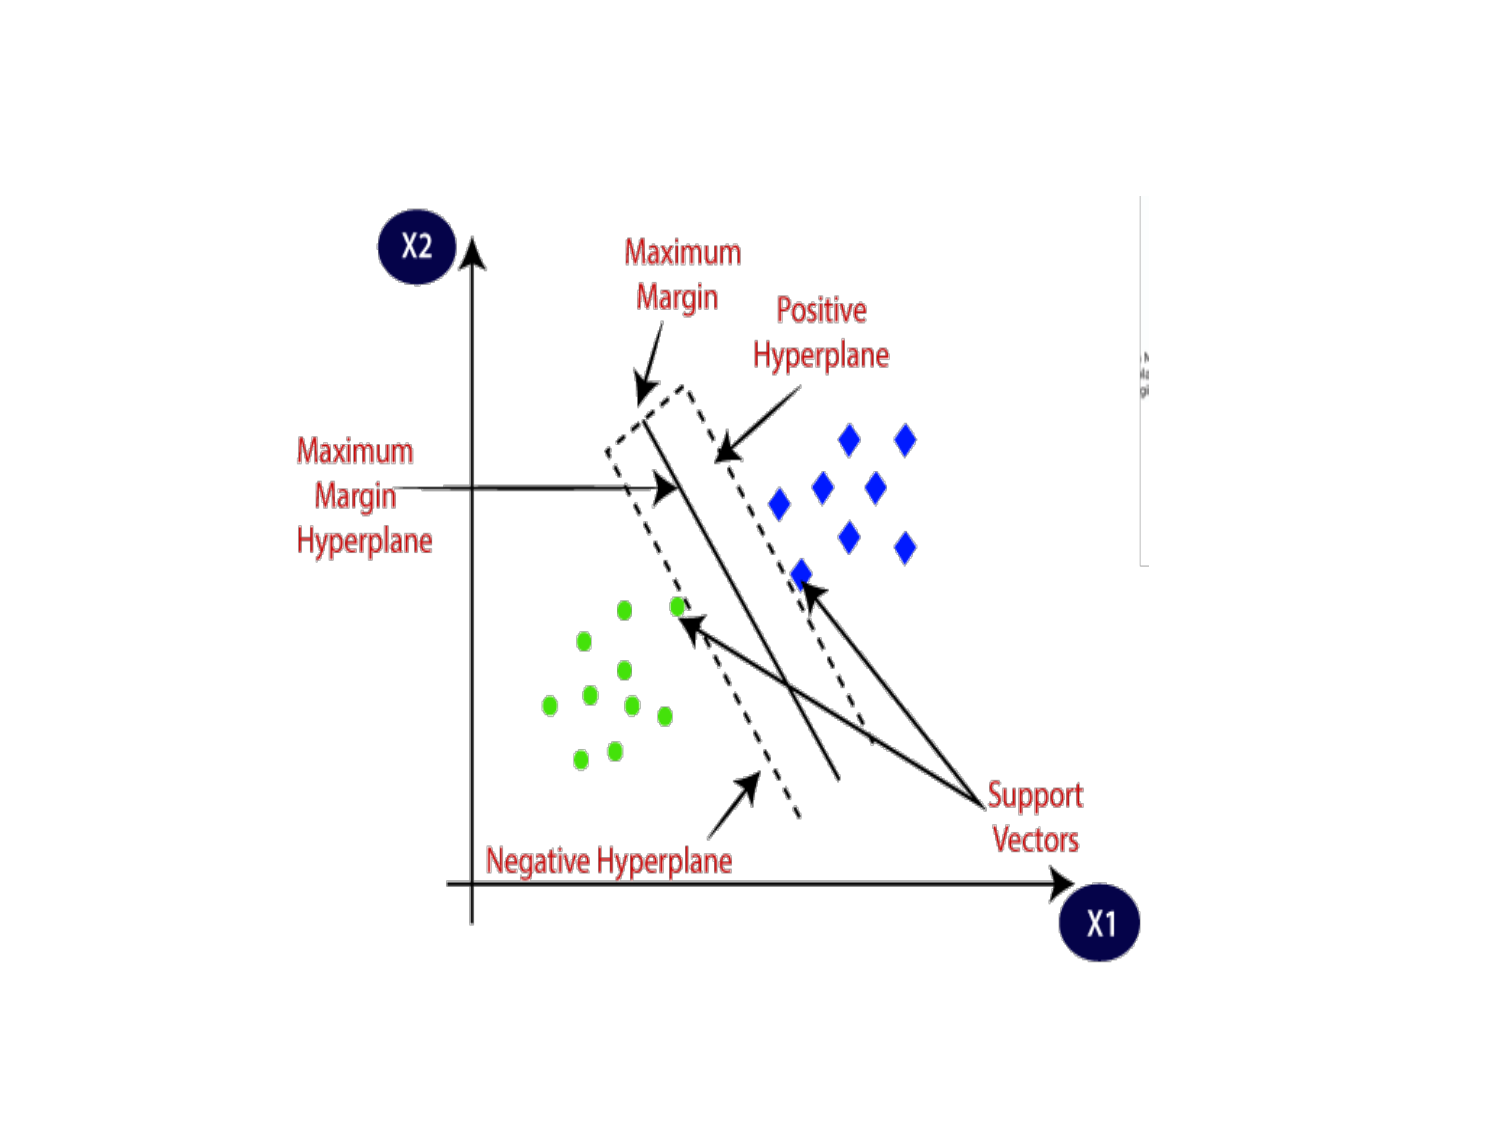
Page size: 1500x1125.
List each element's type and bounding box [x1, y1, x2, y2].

picture [280, 195, 1149, 968]
